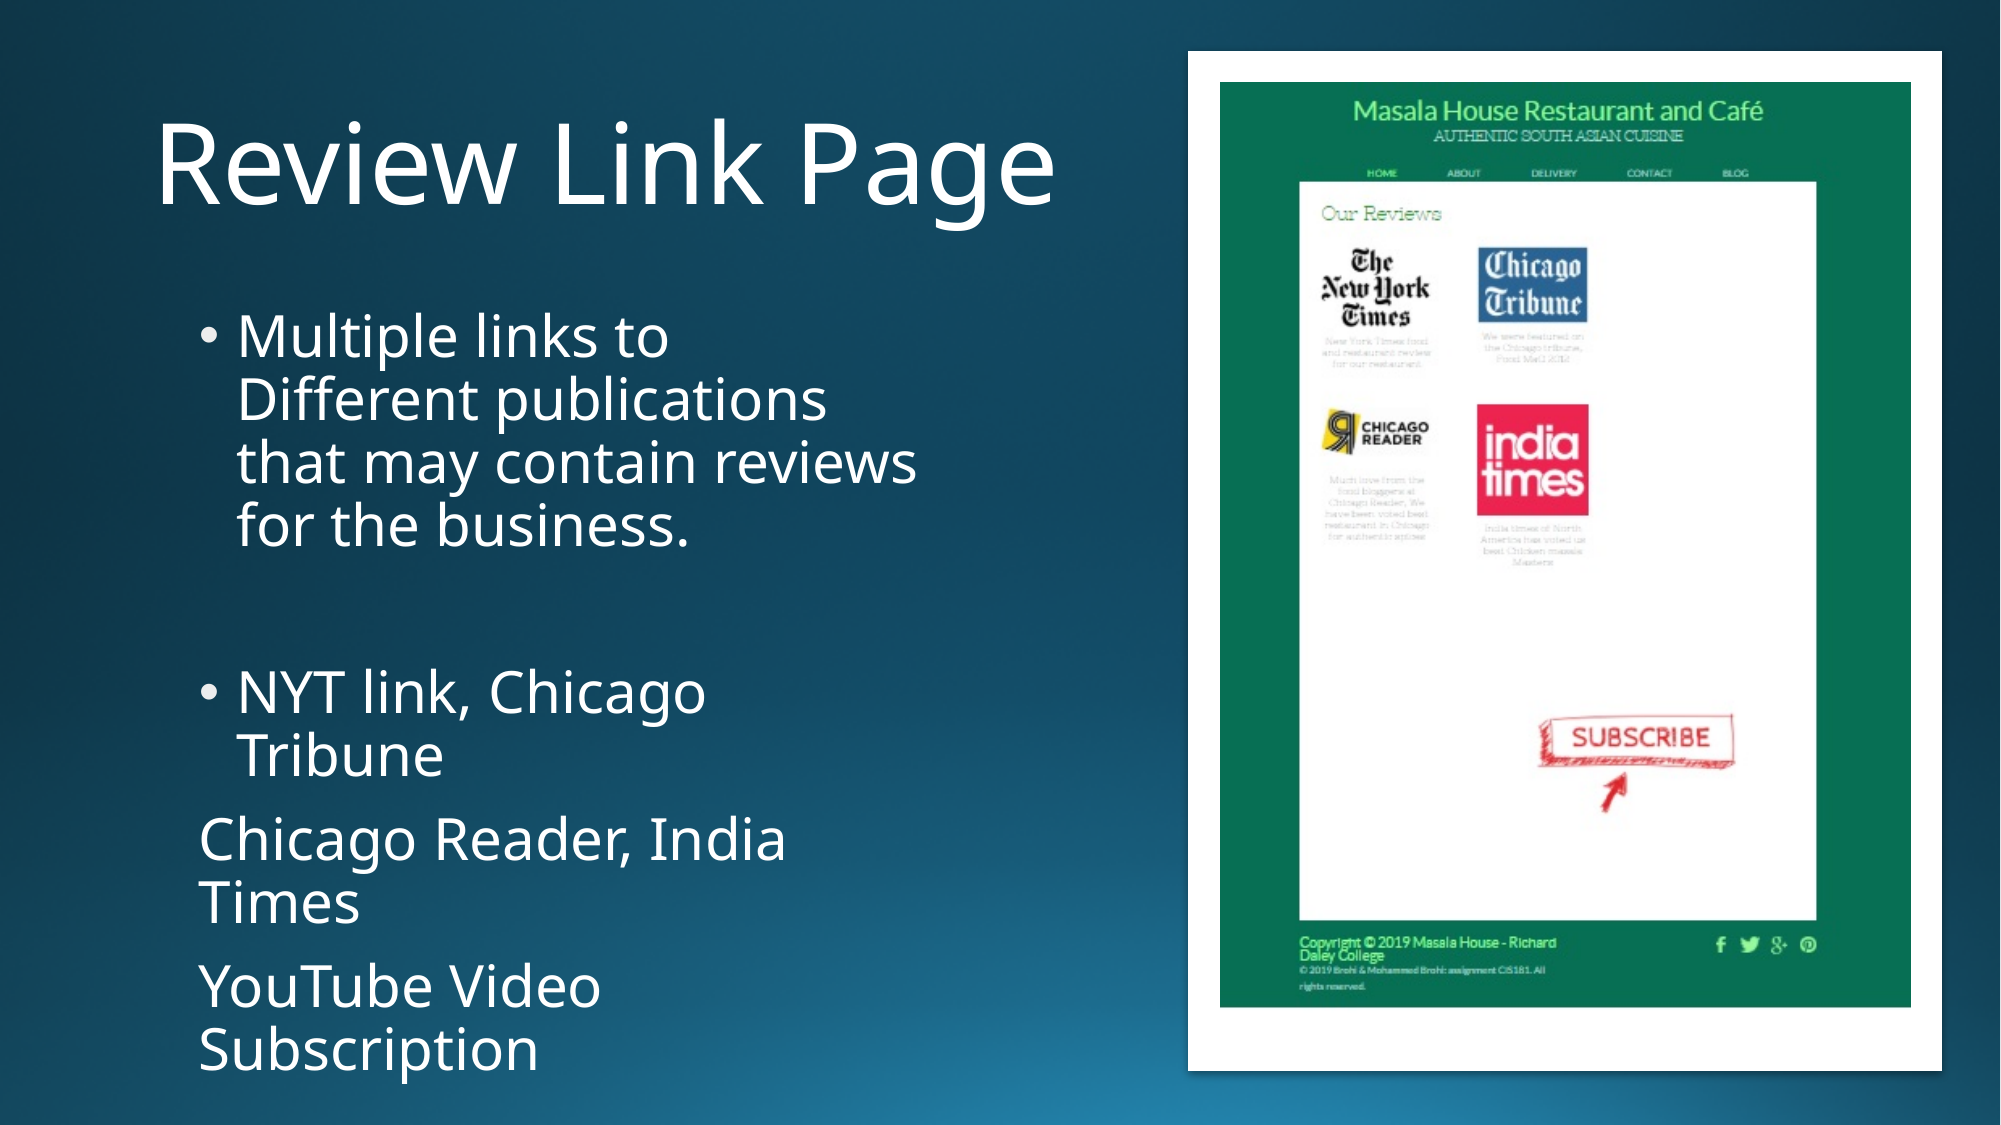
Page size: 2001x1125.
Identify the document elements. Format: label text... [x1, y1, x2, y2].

picture [0, 0, 2001, 1125]
list Multiple links to Different publications that may contain reviews for the business. NYT link, Chicago Tribune Chicago Reader, India Times YouTube Video Subscription [183, 299, 935, 1014]
title Review Link Page [137, 59, 1183, 278]
